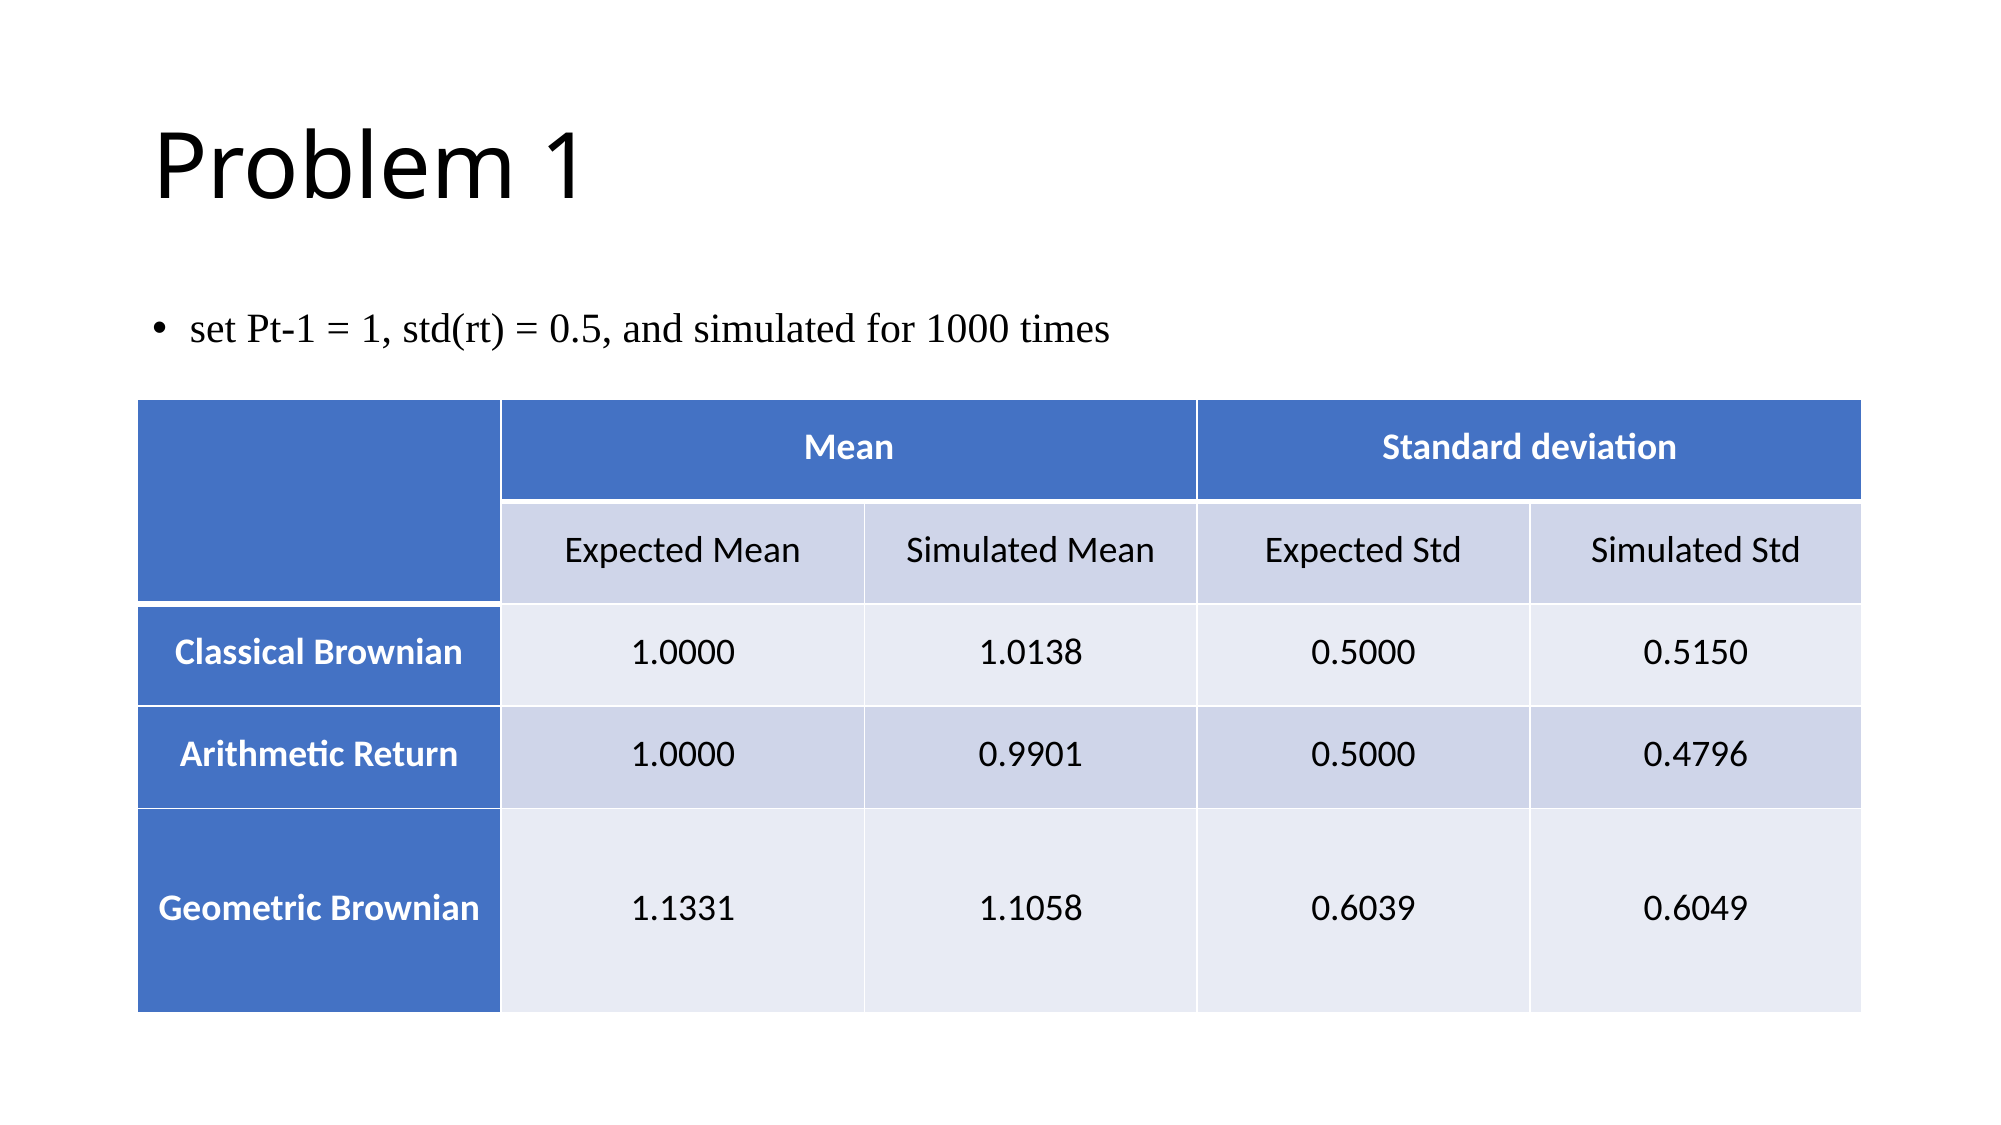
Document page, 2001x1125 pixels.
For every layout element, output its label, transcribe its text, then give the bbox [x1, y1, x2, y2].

table_cell 0.5150 [1531, 605, 1861, 705]
title Problem 1 [137, 59, 1863, 278]
table_header [138, 400, 500, 601]
table_cell Simulated Std [1531, 504, 1861, 603]
list set Pt-1 = 1, std(rt) = 0.5, and simulated for 1000 times [137, 299, 1863, 398]
table_cell 0.6049 [1531, 809, 1861, 1012]
table_cell Expected Std [1198, 504, 1529, 603]
table_cell 1.1058 [865, 809, 1196, 1012]
table_cell 0.4796 [1531, 707, 1861, 808]
table_cell 0.9901 [865, 707, 1196, 808]
table_cell 0.5000 [1198, 707, 1529, 808]
table_cell 0.6039 [1198, 809, 1529, 1012]
table_cell Expected Mean [502, 504, 864, 603]
table_cell Classical Brownian [138, 607, 500, 705]
table_cell 1.0000 [502, 707, 864, 808]
table_cell 1.0000 [502, 605, 864, 705]
table_cell 0.5000 [1198, 605, 1529, 705]
table_cell 1.0138 [865, 605, 1196, 705]
table_cell 1.1331 [502, 809, 864, 1012]
table_cell Arithmetic Return [138, 707, 500, 808]
table_cell Simulated Mean [865, 504, 1196, 603]
table_cell Geometric Brownian [138, 809, 500, 1012]
table_header Standard deviation [1198, 400, 1861, 499]
table_header Mean [502, 400, 1196, 499]
